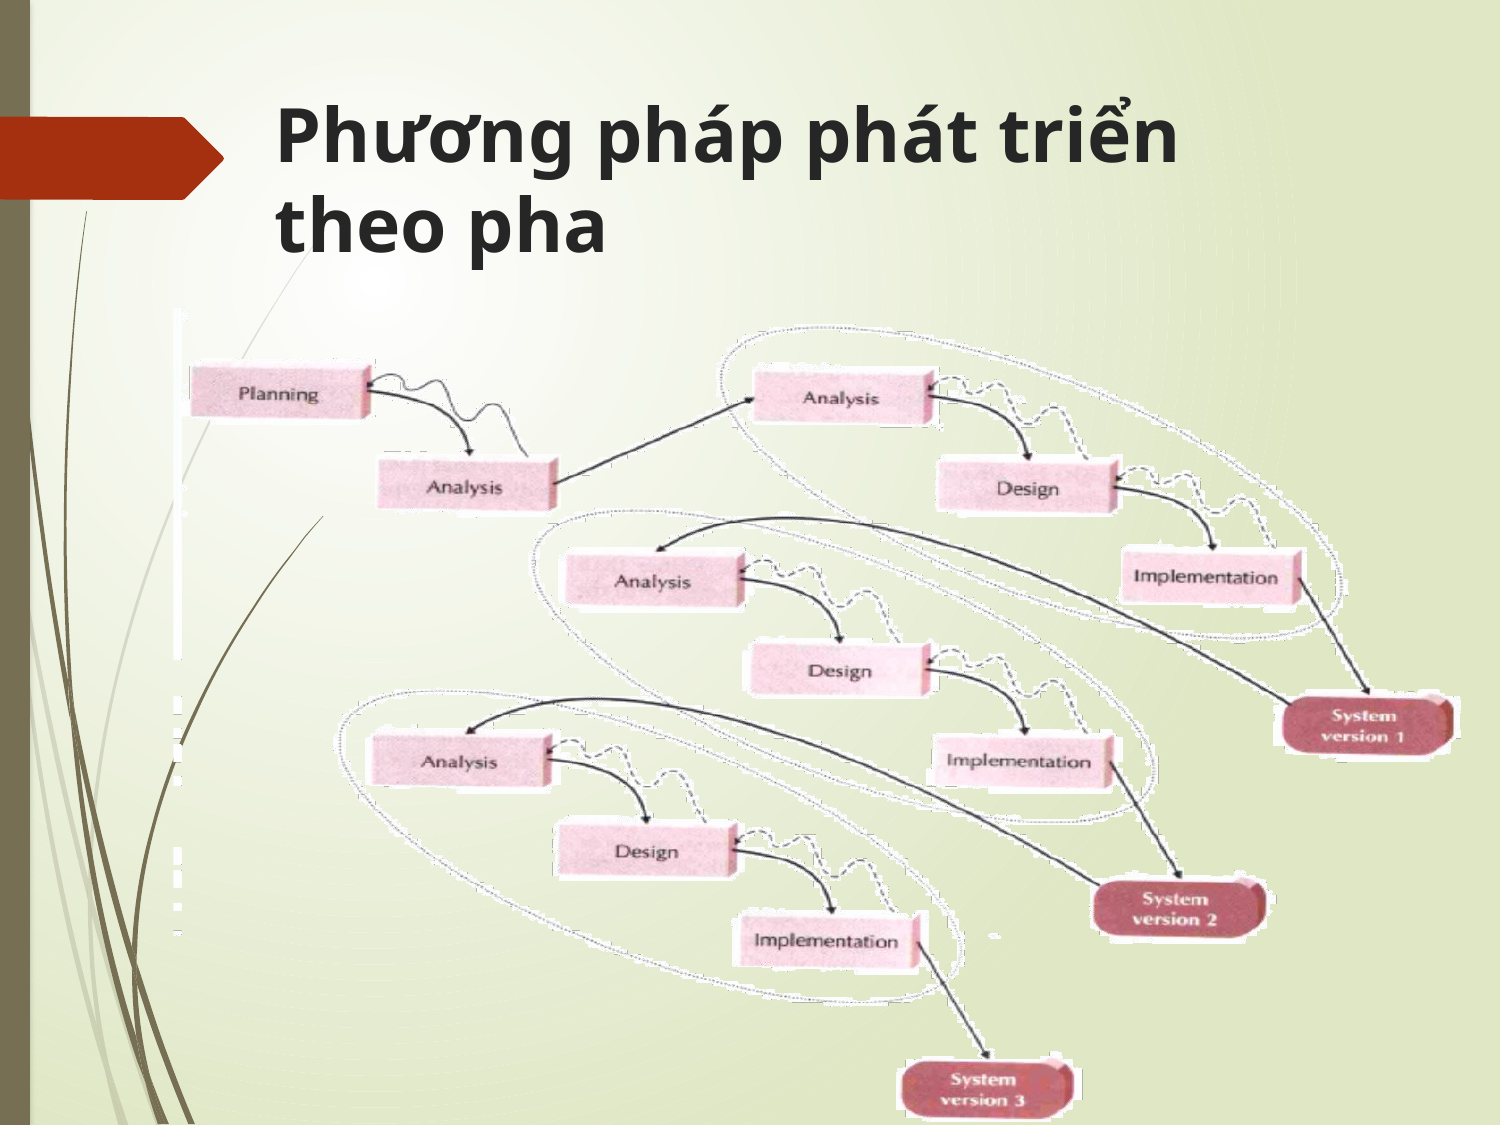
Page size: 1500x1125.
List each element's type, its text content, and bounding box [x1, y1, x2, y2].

title Phương pháp phát triển theo pha [200, 87, 1281, 276]
text_box [173, 308, 1500, 1122]
